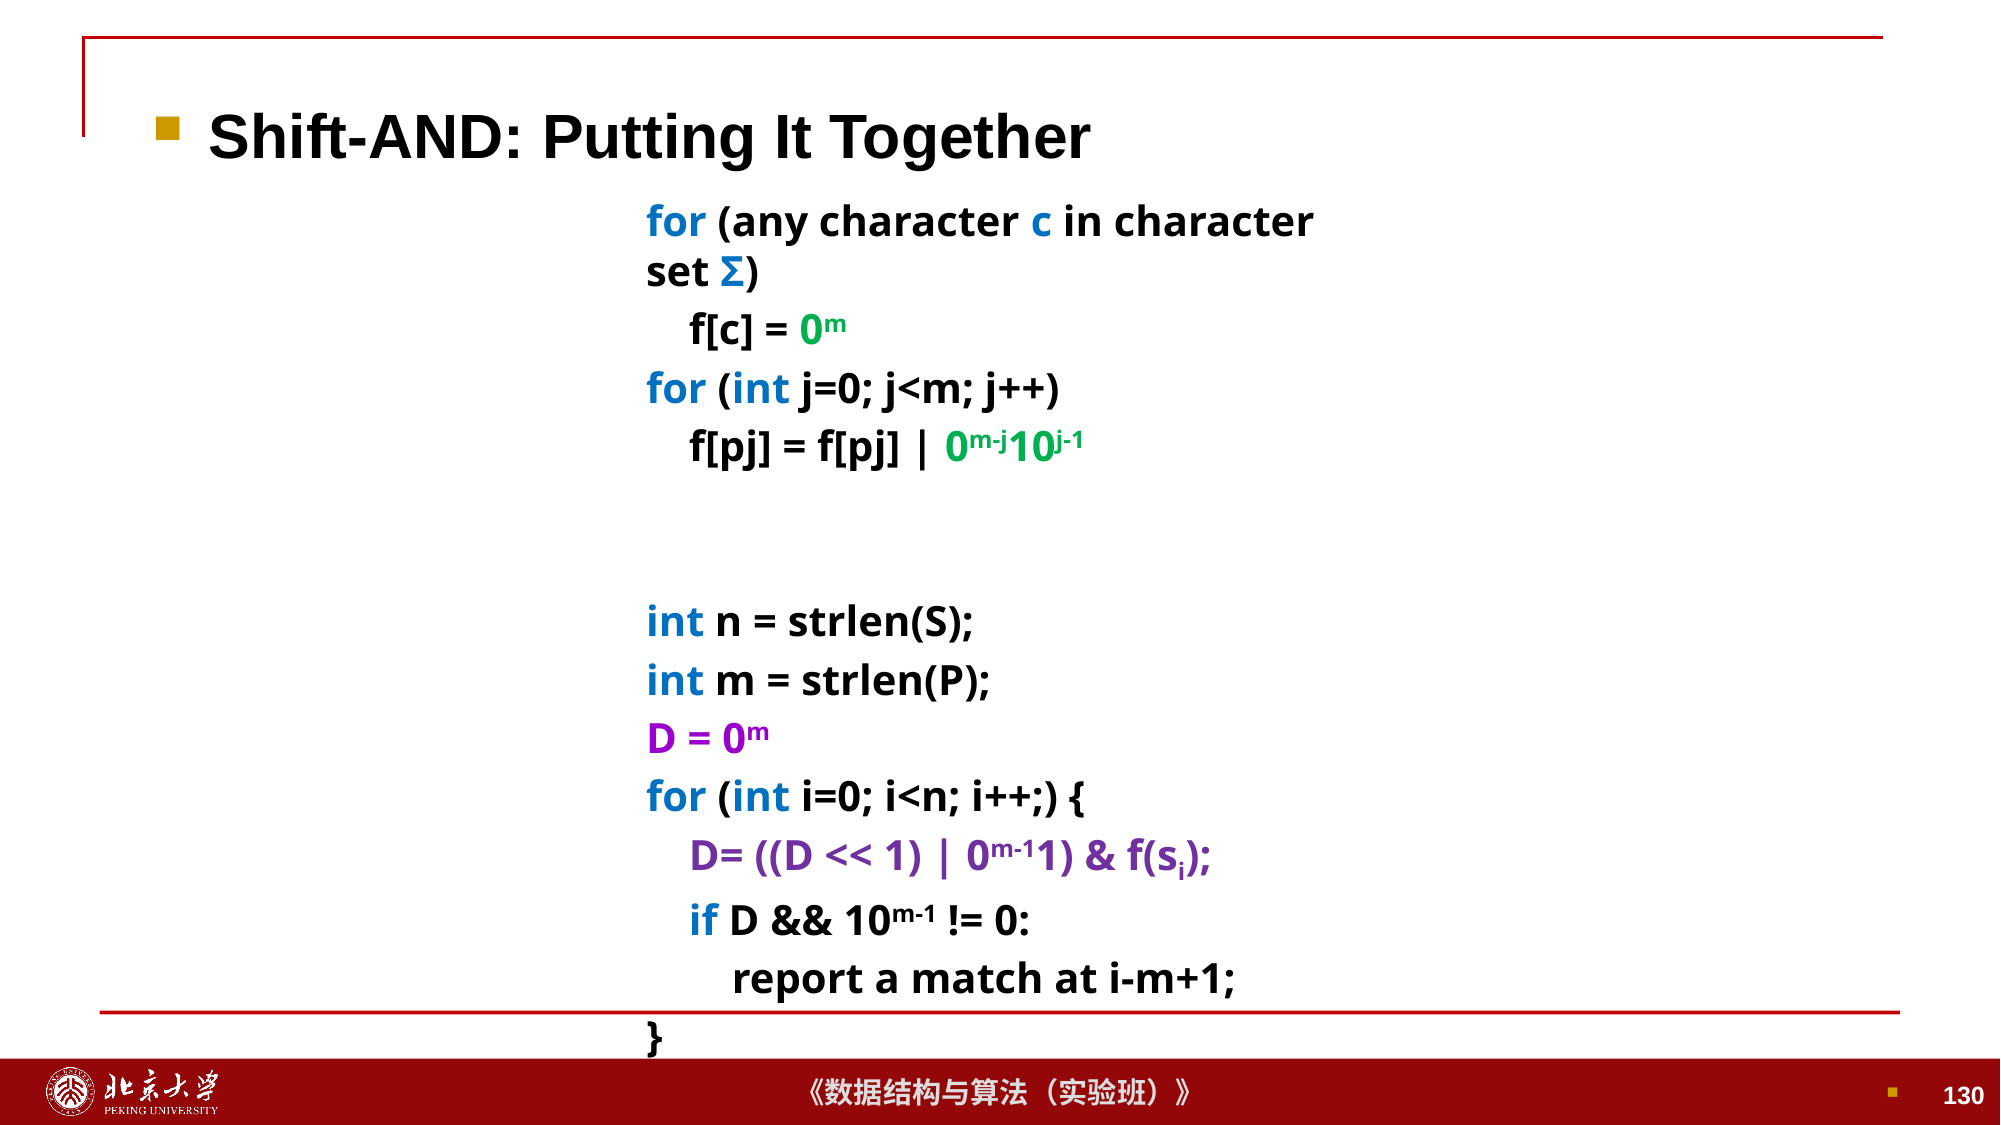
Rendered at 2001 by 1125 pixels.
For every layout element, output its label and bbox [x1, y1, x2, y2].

title [137, 59, 1863, 208]
text_box [631, 187, 1369, 1068]
slide_number [1550, 1065, 2000, 1125]
picture [46, 1067, 218, 1116]
